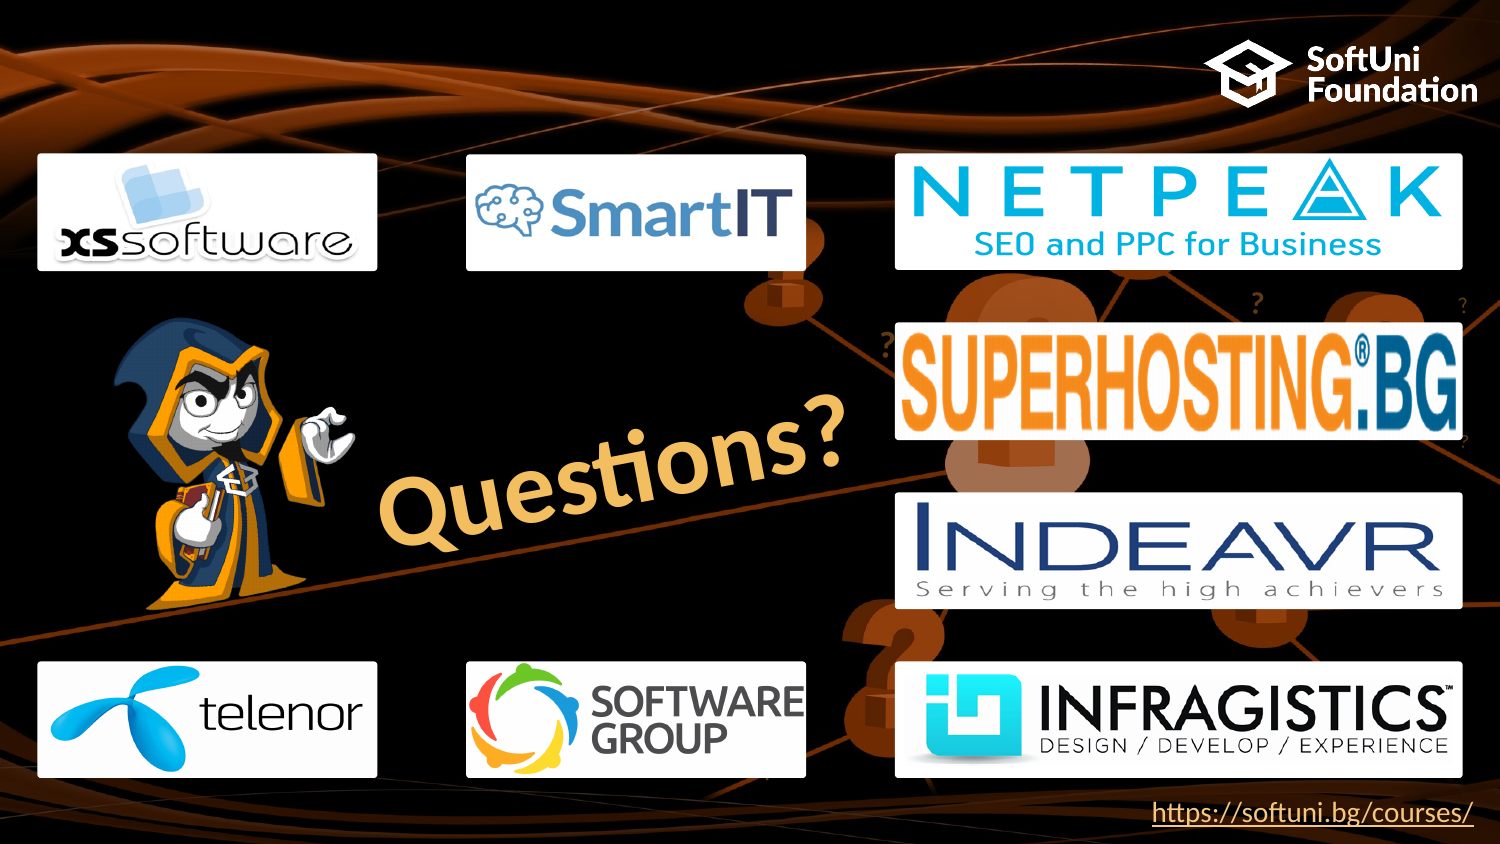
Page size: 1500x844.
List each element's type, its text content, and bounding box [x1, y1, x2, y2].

picture [0, 0, 1500, 844]
list https://softuni.bg/courses/ [188, 787, 1479, 831]
